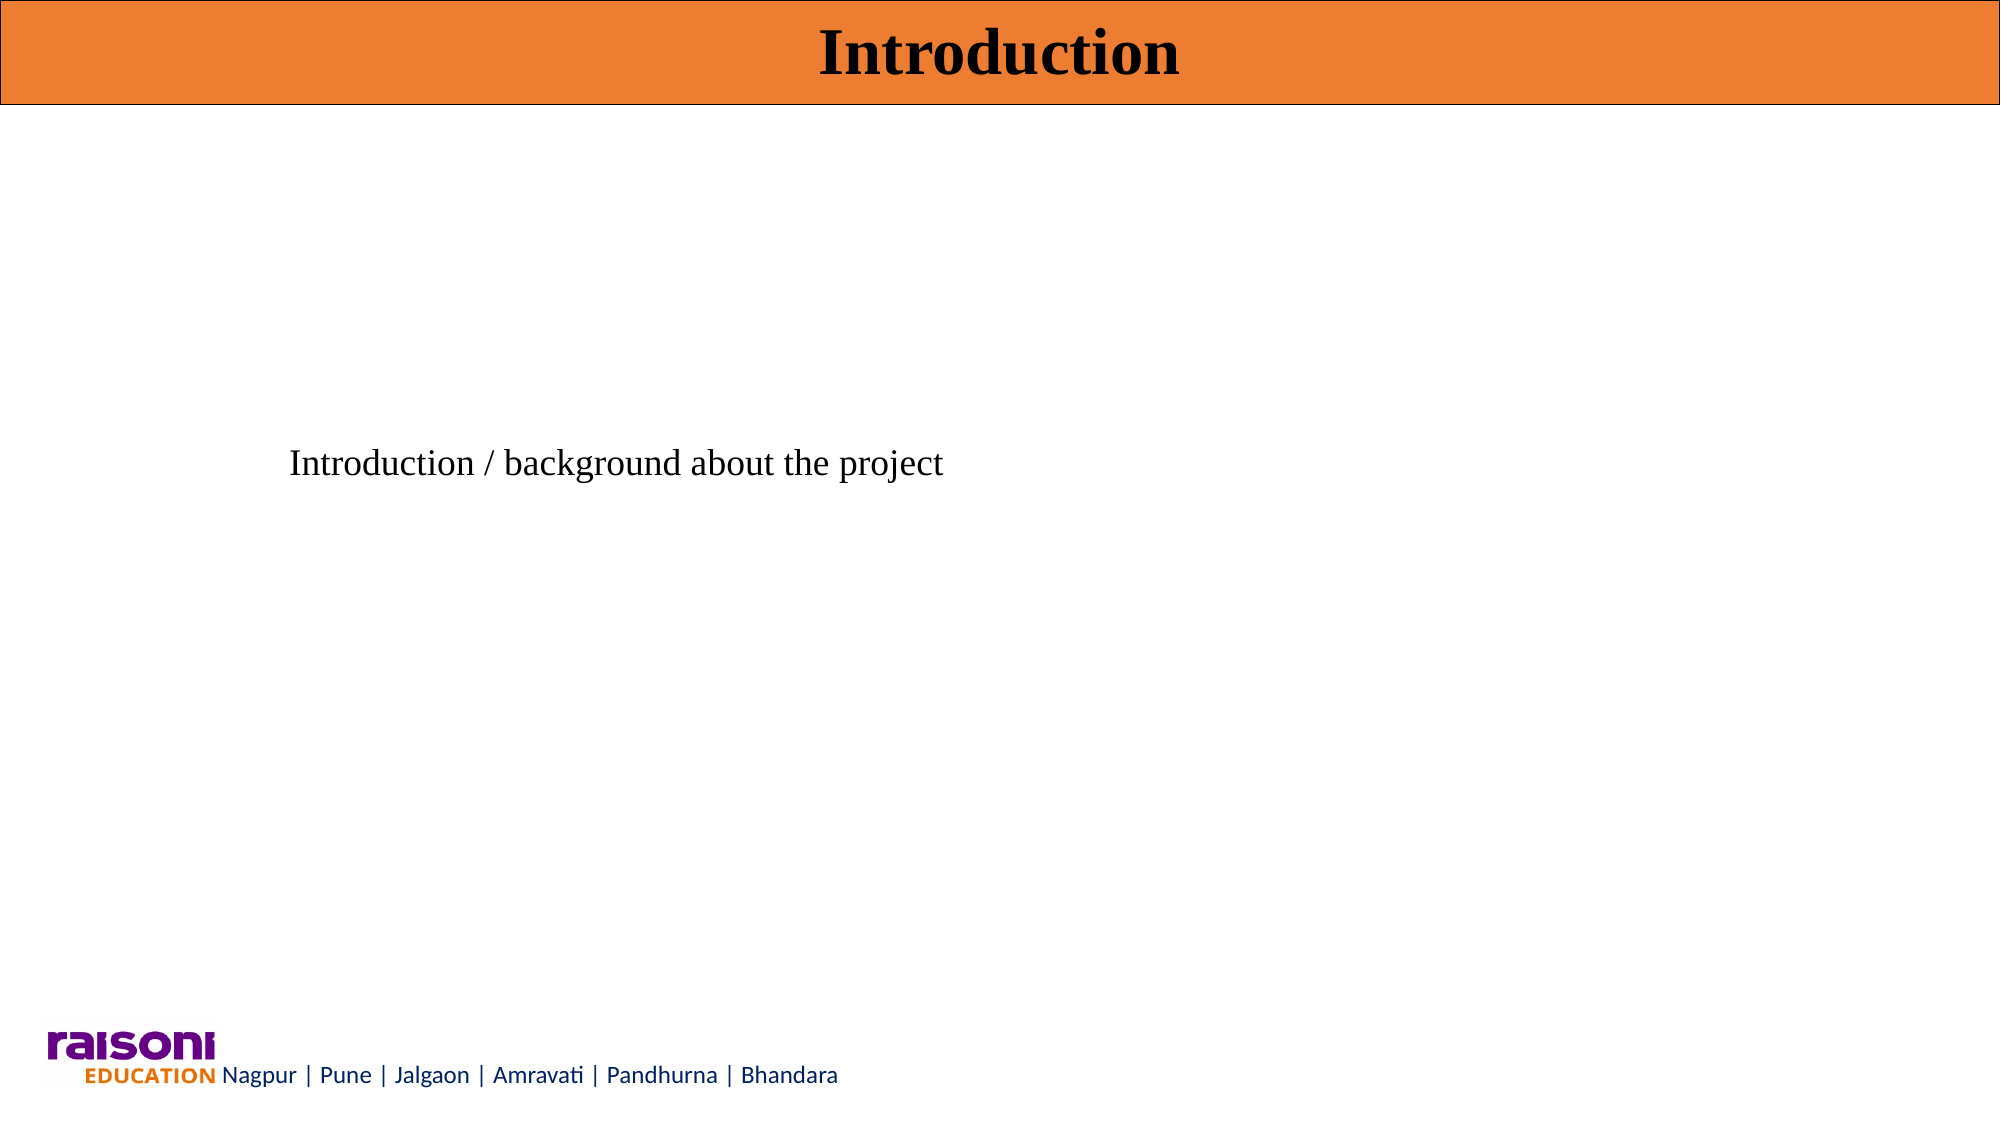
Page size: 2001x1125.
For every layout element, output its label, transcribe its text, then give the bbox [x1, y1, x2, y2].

text_box Introduction [0, 0, 2000, 105]
picture [40, 1019, 221, 1087]
footer Nagpur | Pune | Jalgaon | Amravati | Pandhurna | Bhandara [0, 1043, 1338, 1103]
text_box Introduction / background about the project [274, 430, 1449, 491]
